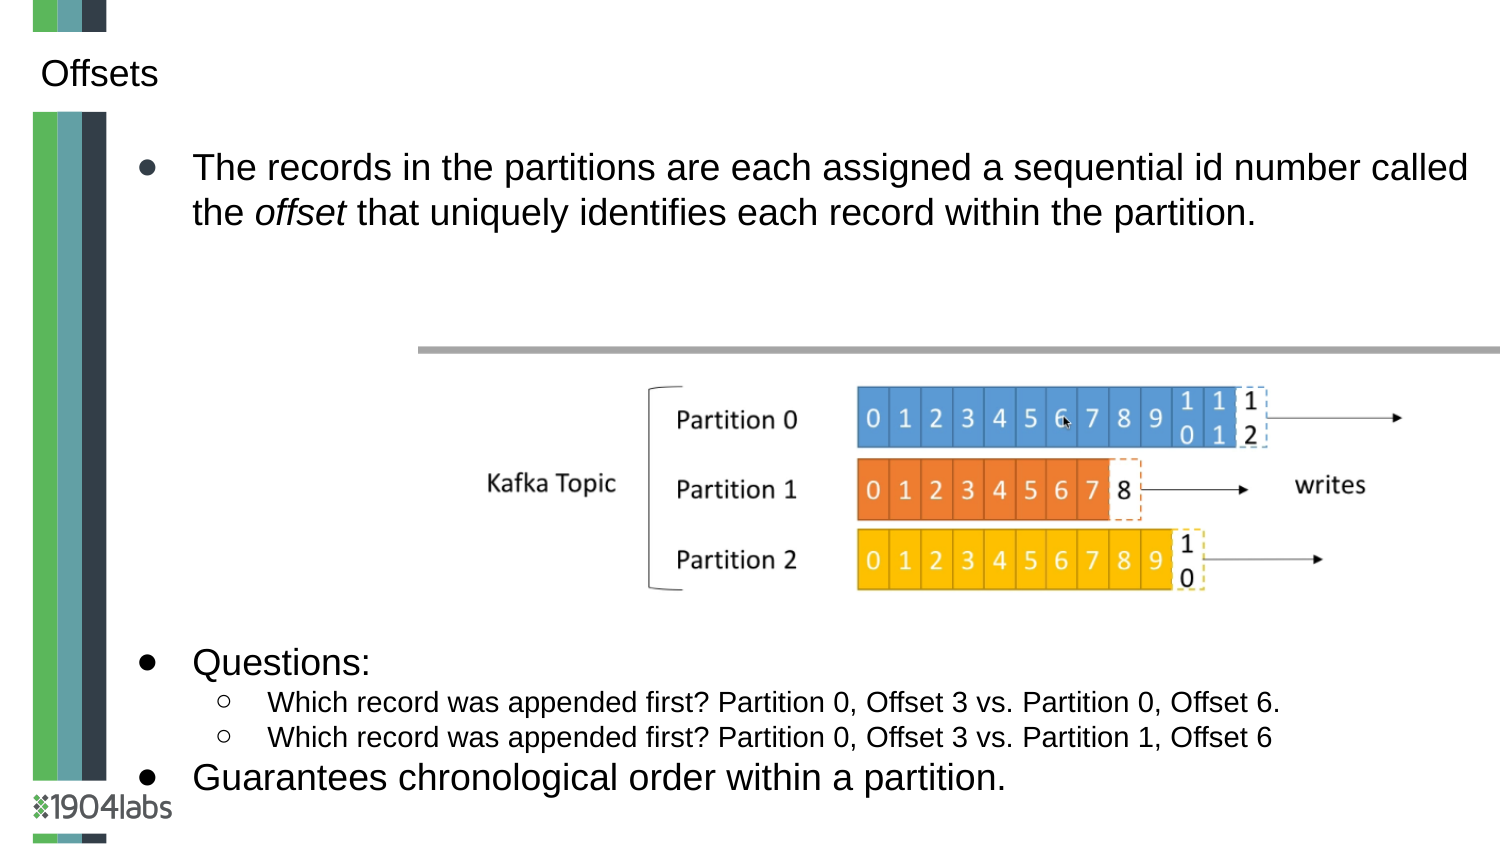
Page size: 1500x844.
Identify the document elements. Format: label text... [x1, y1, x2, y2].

picture [28, 790, 177, 823]
picture [418, 323, 1500, 632]
list The records in the partitions are each assigned a sequential id number called the offset that uniquely identifies each record within the partition. Questions: Which record was appended first? Partition 0, Offset 3 vs. Partition 0, Offset 6. Which record was appended first? Partition 0, Offset 3 vs. Partition 1, Offset 6 Guarantees chronological order within a partition. [102, 128, 1500, 555]
title Offsets [25, 34, 1475, 129]
